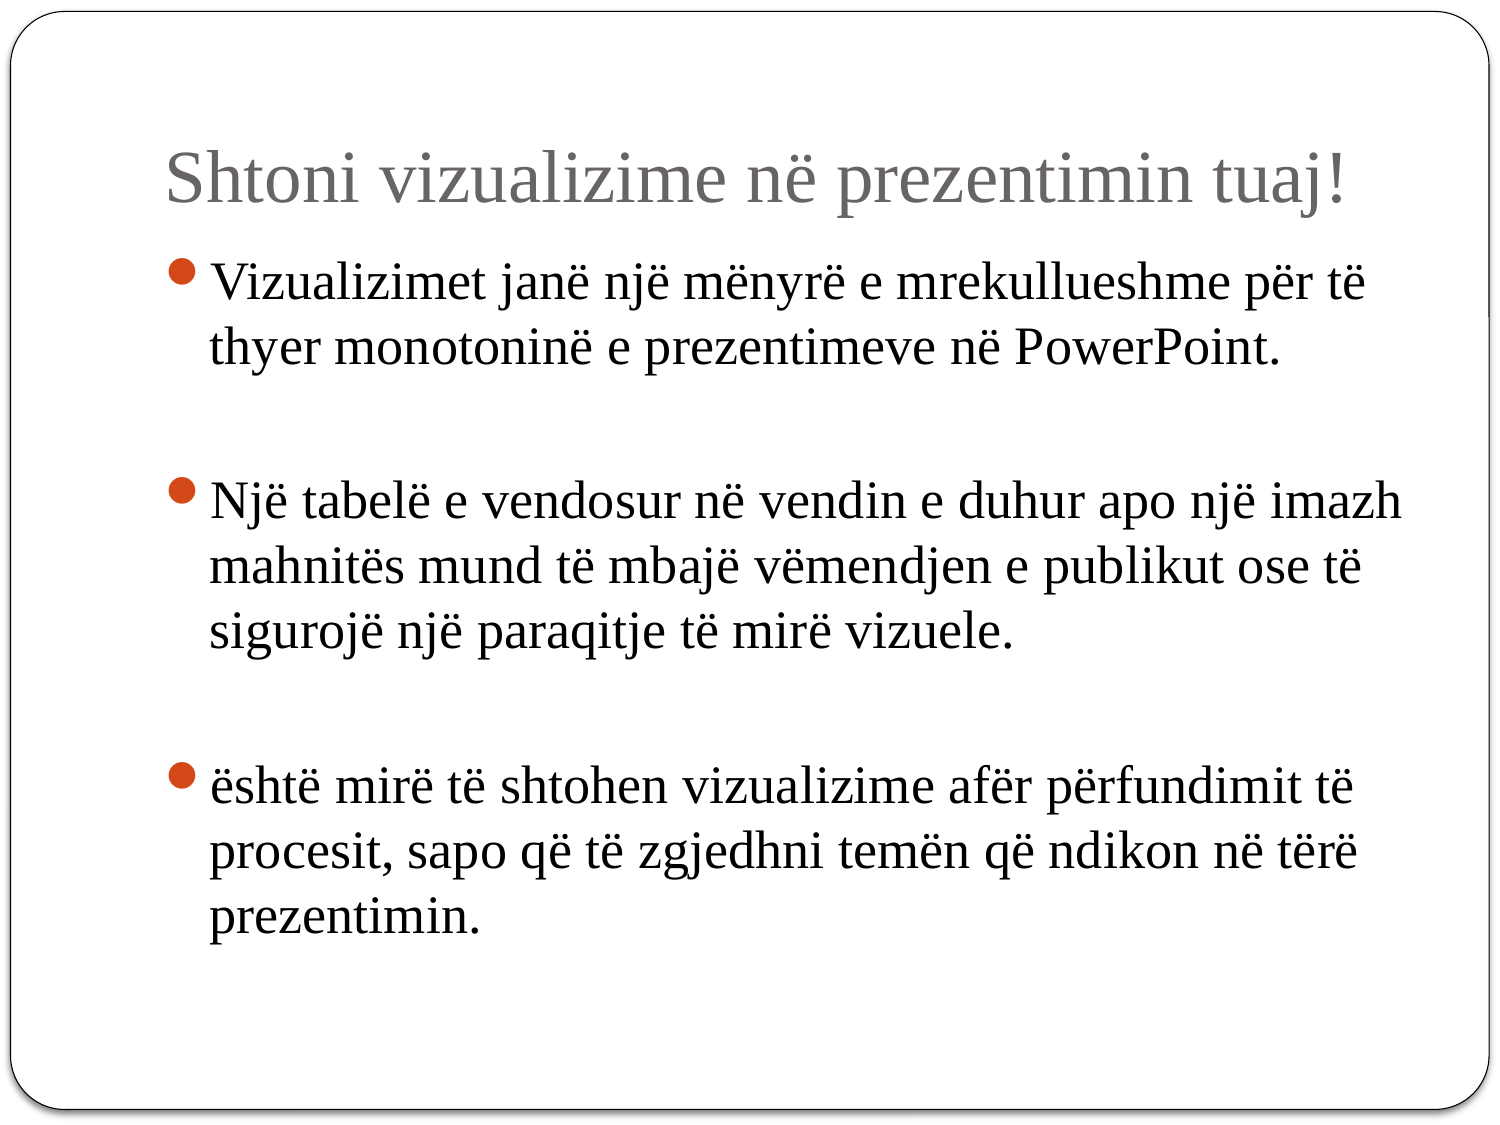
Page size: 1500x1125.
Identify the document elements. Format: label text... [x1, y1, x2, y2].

title Shtoni vizualizime në prezentimin tuaj! [150, 45, 1425, 233]
list Vizualizimet janë një mënyrë e mrekullueshme për të thyer monotoninë e prezentimeve në PowerPoint. Një tabelë e vendosur në vendin e duhur apo një imazh mahnitës mund të mbajë vëmendjen e publikut ose të sigurojë një paraqitje të mirë vizuele. është mirë të shtohen vizualizime afër përfundimit të procesit, sapo që të zgjedhni temën që ndikon në tërë prezentimin. [150, 237, 1425, 988]
